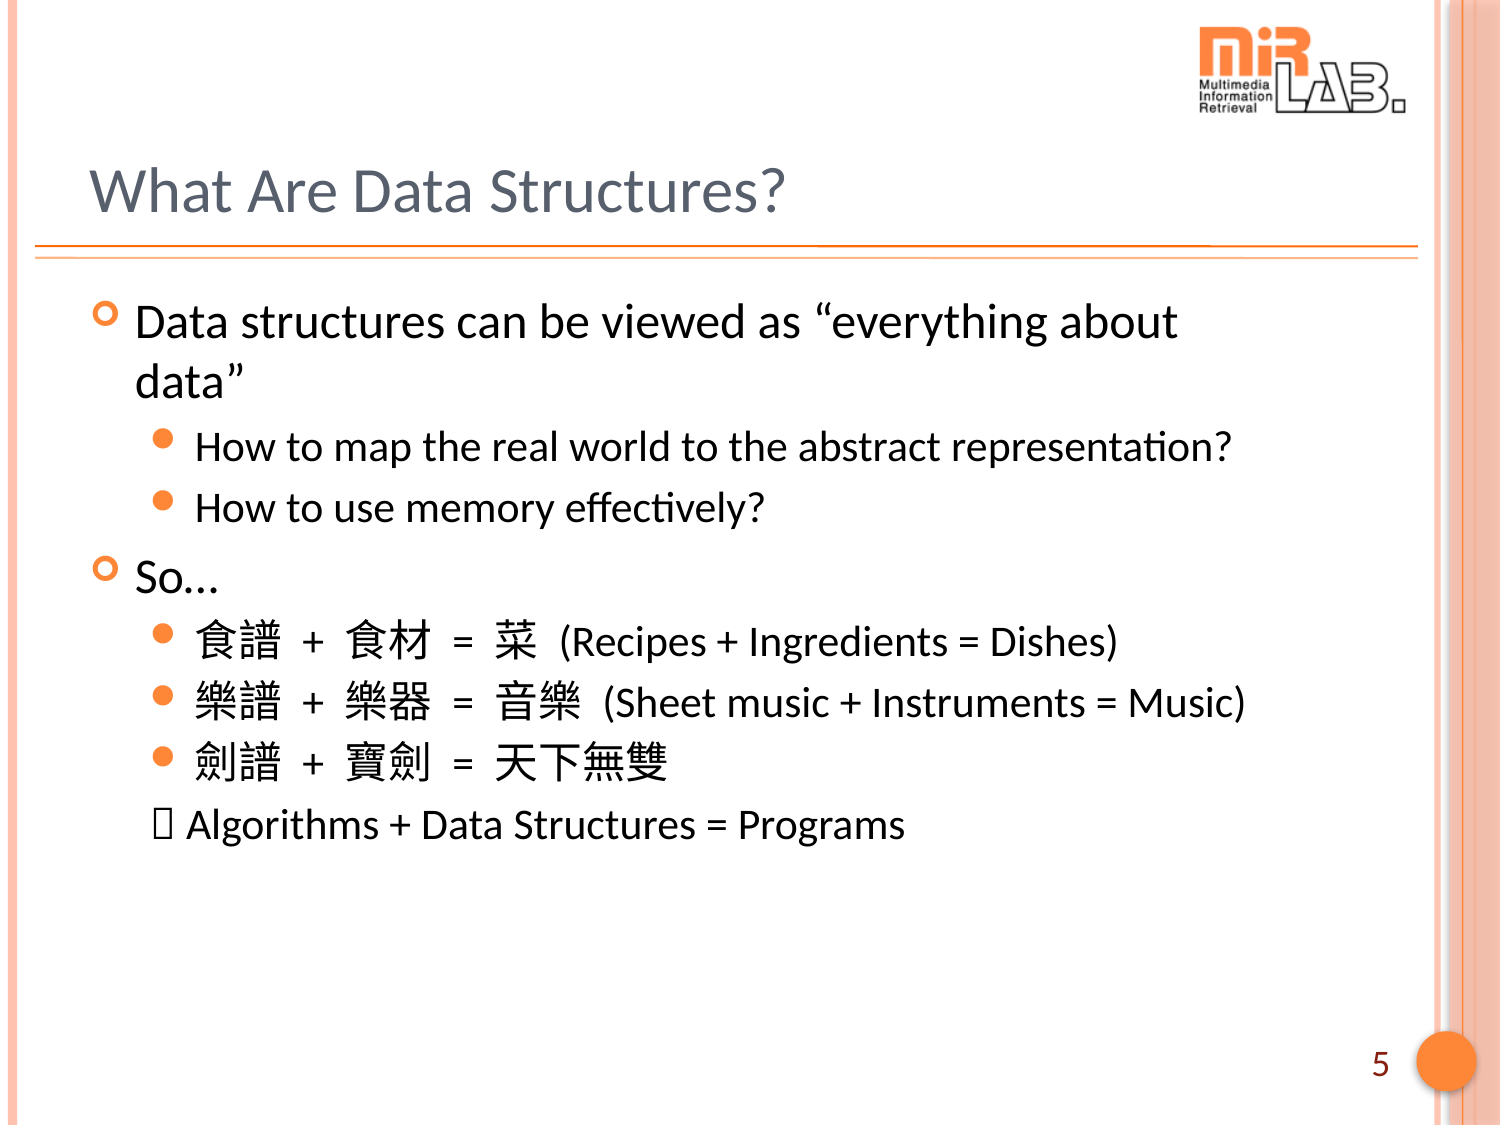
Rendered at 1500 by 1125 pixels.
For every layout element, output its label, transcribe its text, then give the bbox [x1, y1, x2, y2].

title What Are Data Structures? [75, 45, 1372, 233]
list Data structures can be viewed as “everything about data” How to map the real world to the abstract representation? How to use memory effectively? So… 食譜 + 食材 = 菜 (Recipes + Ingredients = Dishes) 樂譜 + 樂器 = 音樂 (Sheet music + Instruments = Music) 劍譜 + 寶劍 = 天下無雙  Algorithms + Data Structures = Programs [75, 281, 1300, 1062]
picture [1195, 22, 1408, 118]
